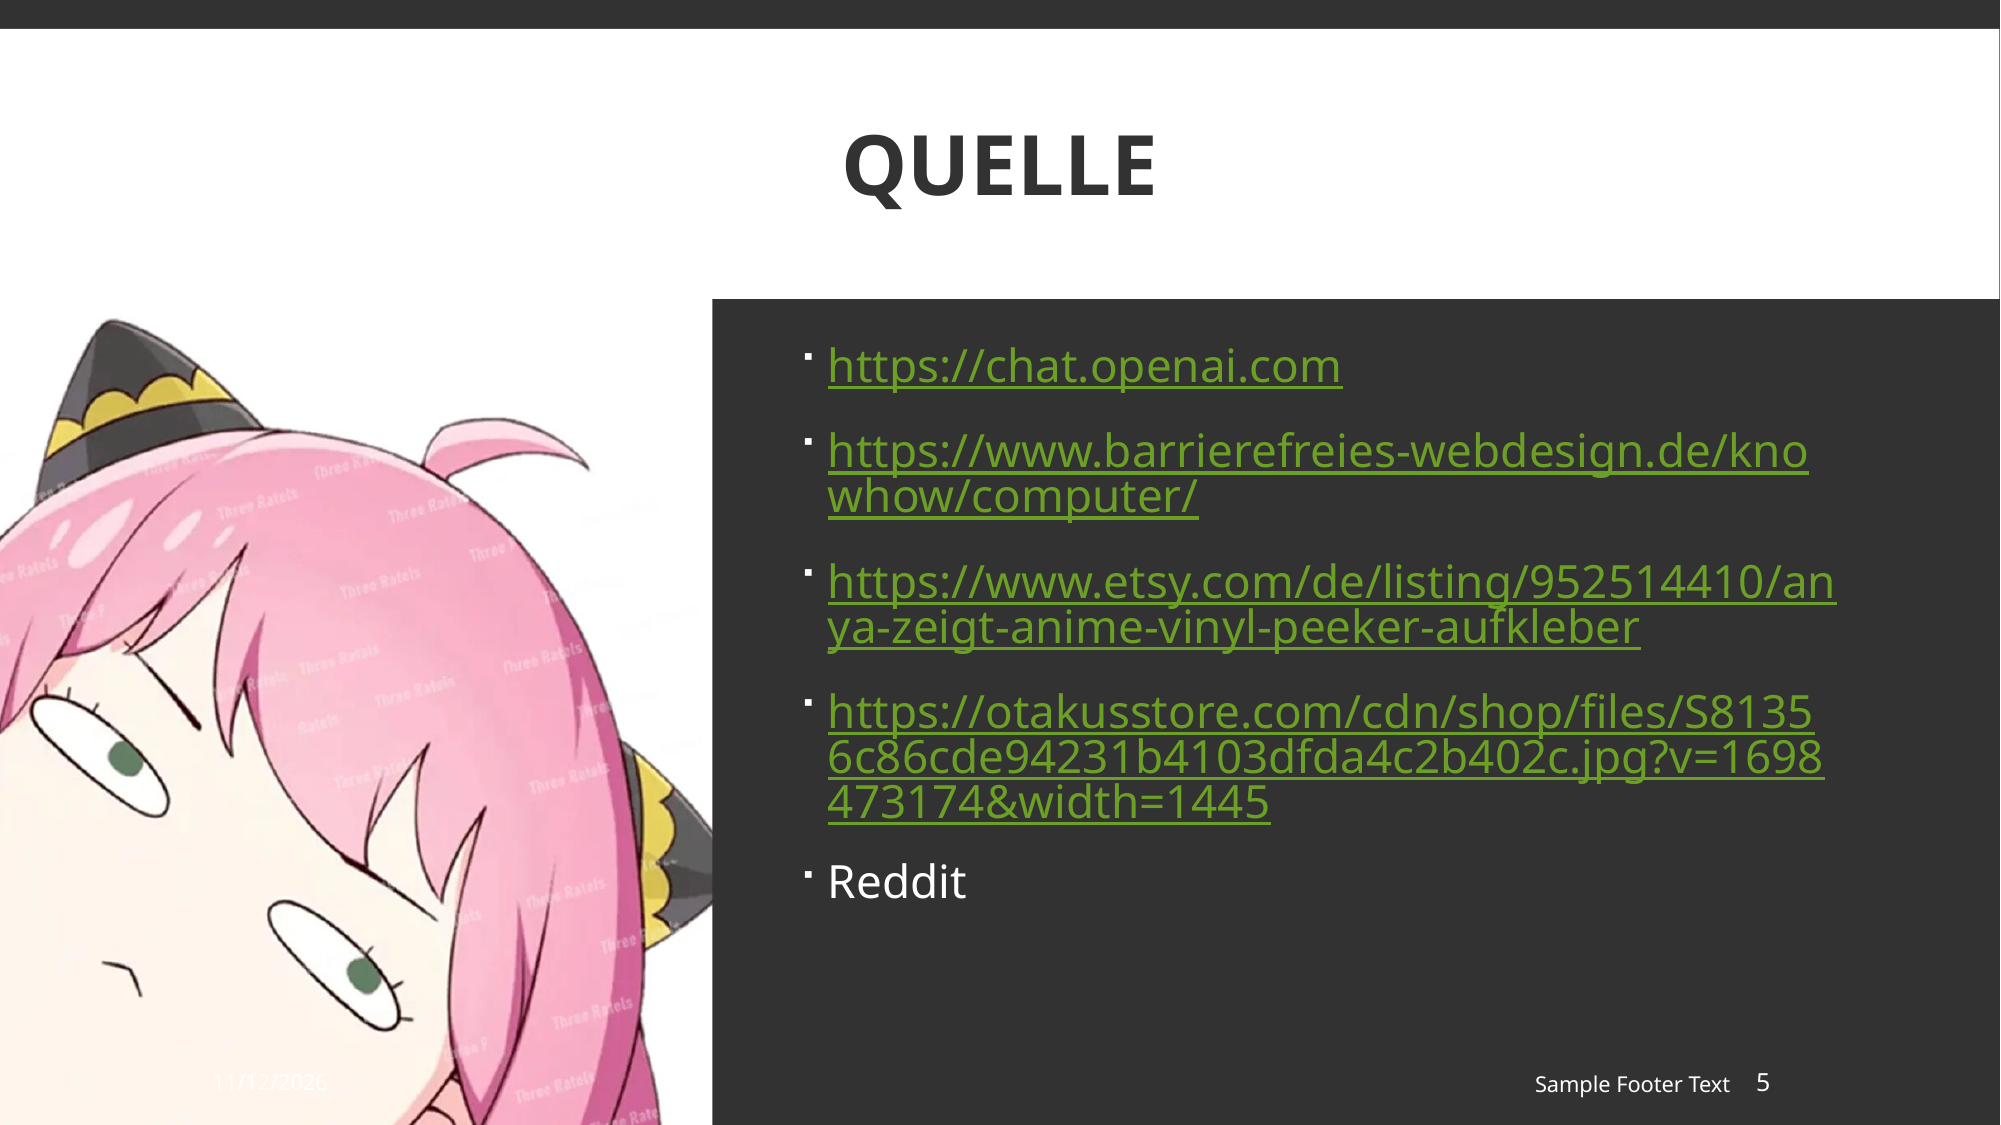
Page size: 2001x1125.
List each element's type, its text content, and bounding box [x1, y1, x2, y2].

title Quelle [197, 46, 1803, 295]
slide_number 5 [1748, 1053, 1904, 1114]
footer Sample Footer Text [918, 1053, 1746, 1114]
list https://chat.openai.com https://www.barrierefreies-webdesign.de/knowhow/computer/ https://www.etsy.com/de/listing/952514410/anya-zeigt-anime-vinyl-peeker-aufkleber https://otakusstore.com/cdn/shop/files/S81356c86cde94231b4103dfda4c2b402c.jpg?v=1698473174&width=1445 Reddit [782, 329, 1854, 1020]
picture [0, 287, 713, 1125]
